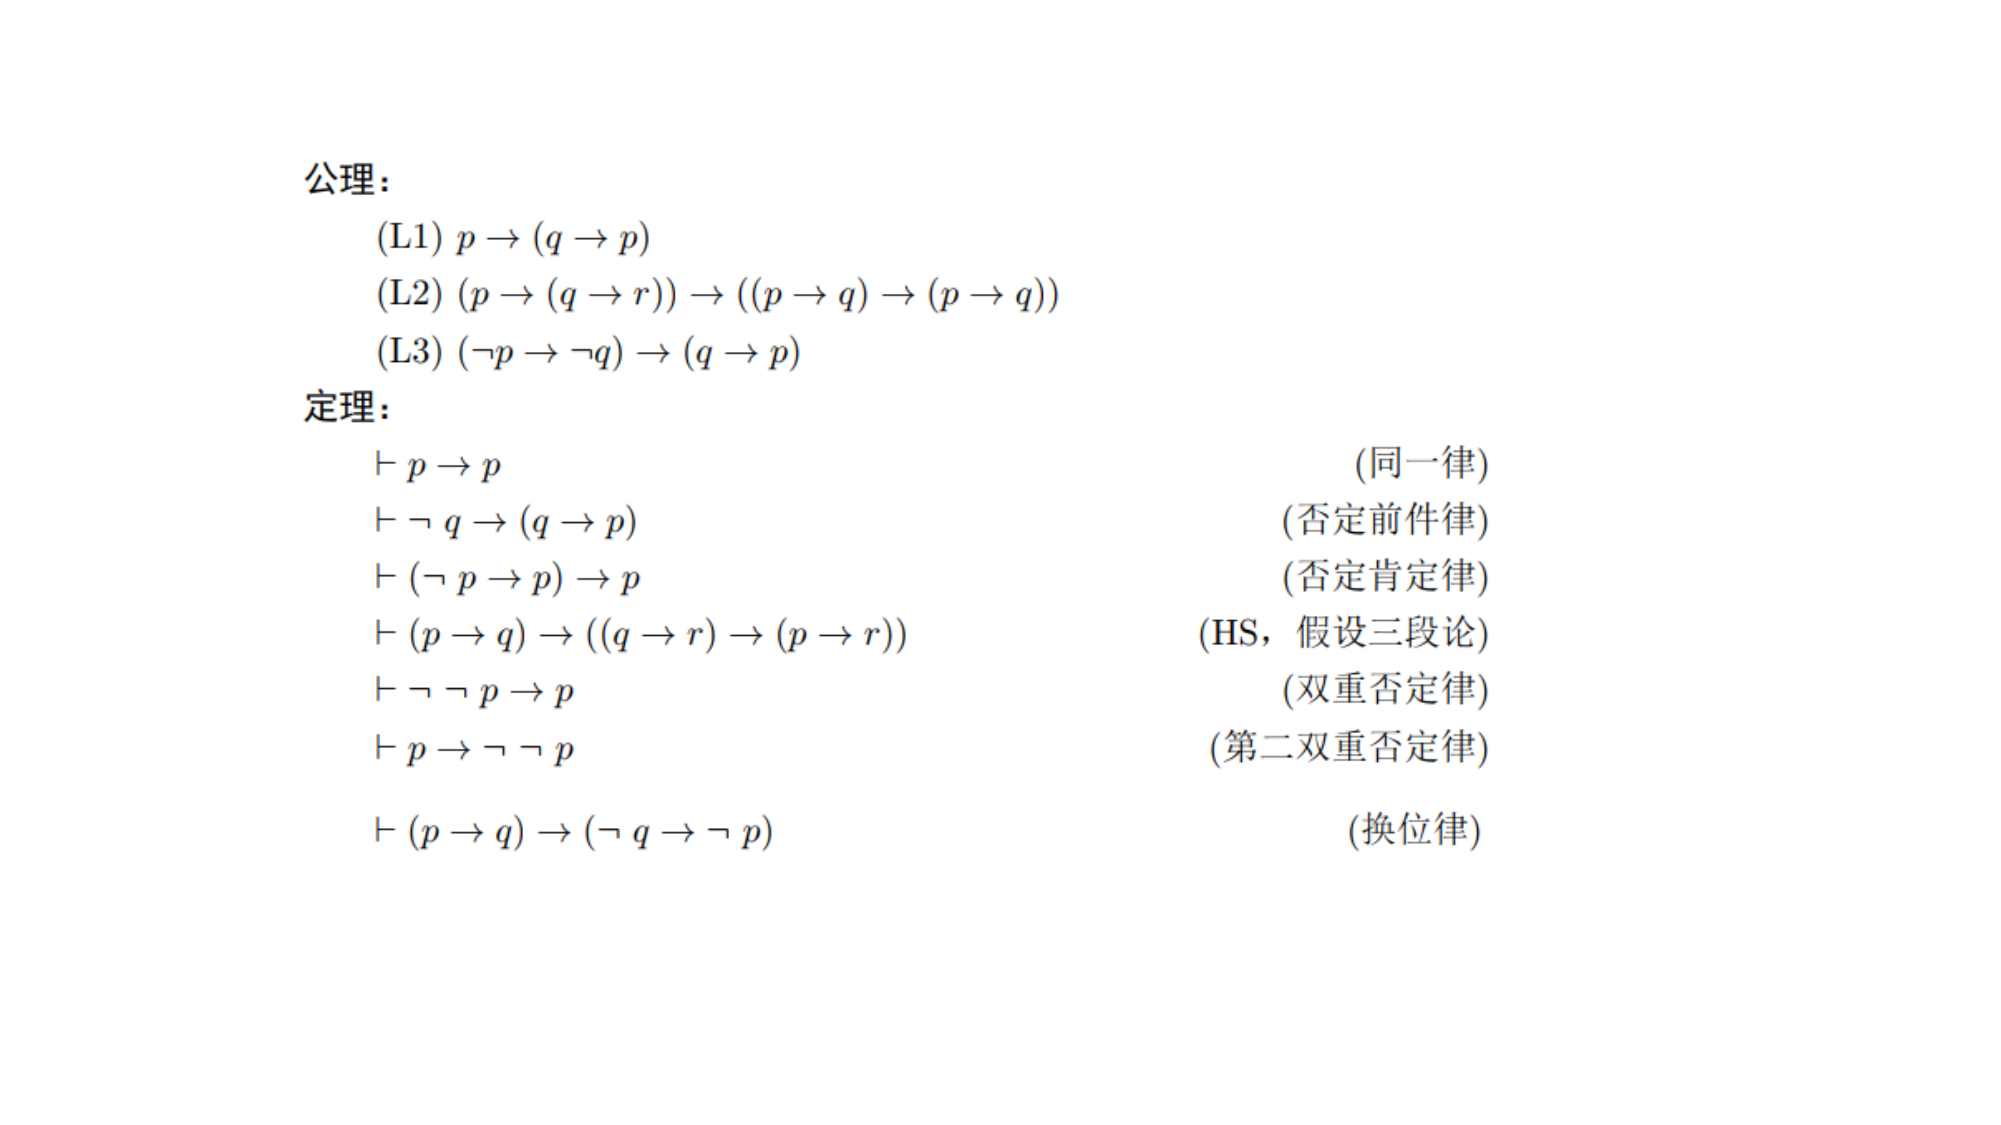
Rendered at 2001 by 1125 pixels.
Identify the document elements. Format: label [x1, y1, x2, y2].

picture [269, 112, 1581, 887]
